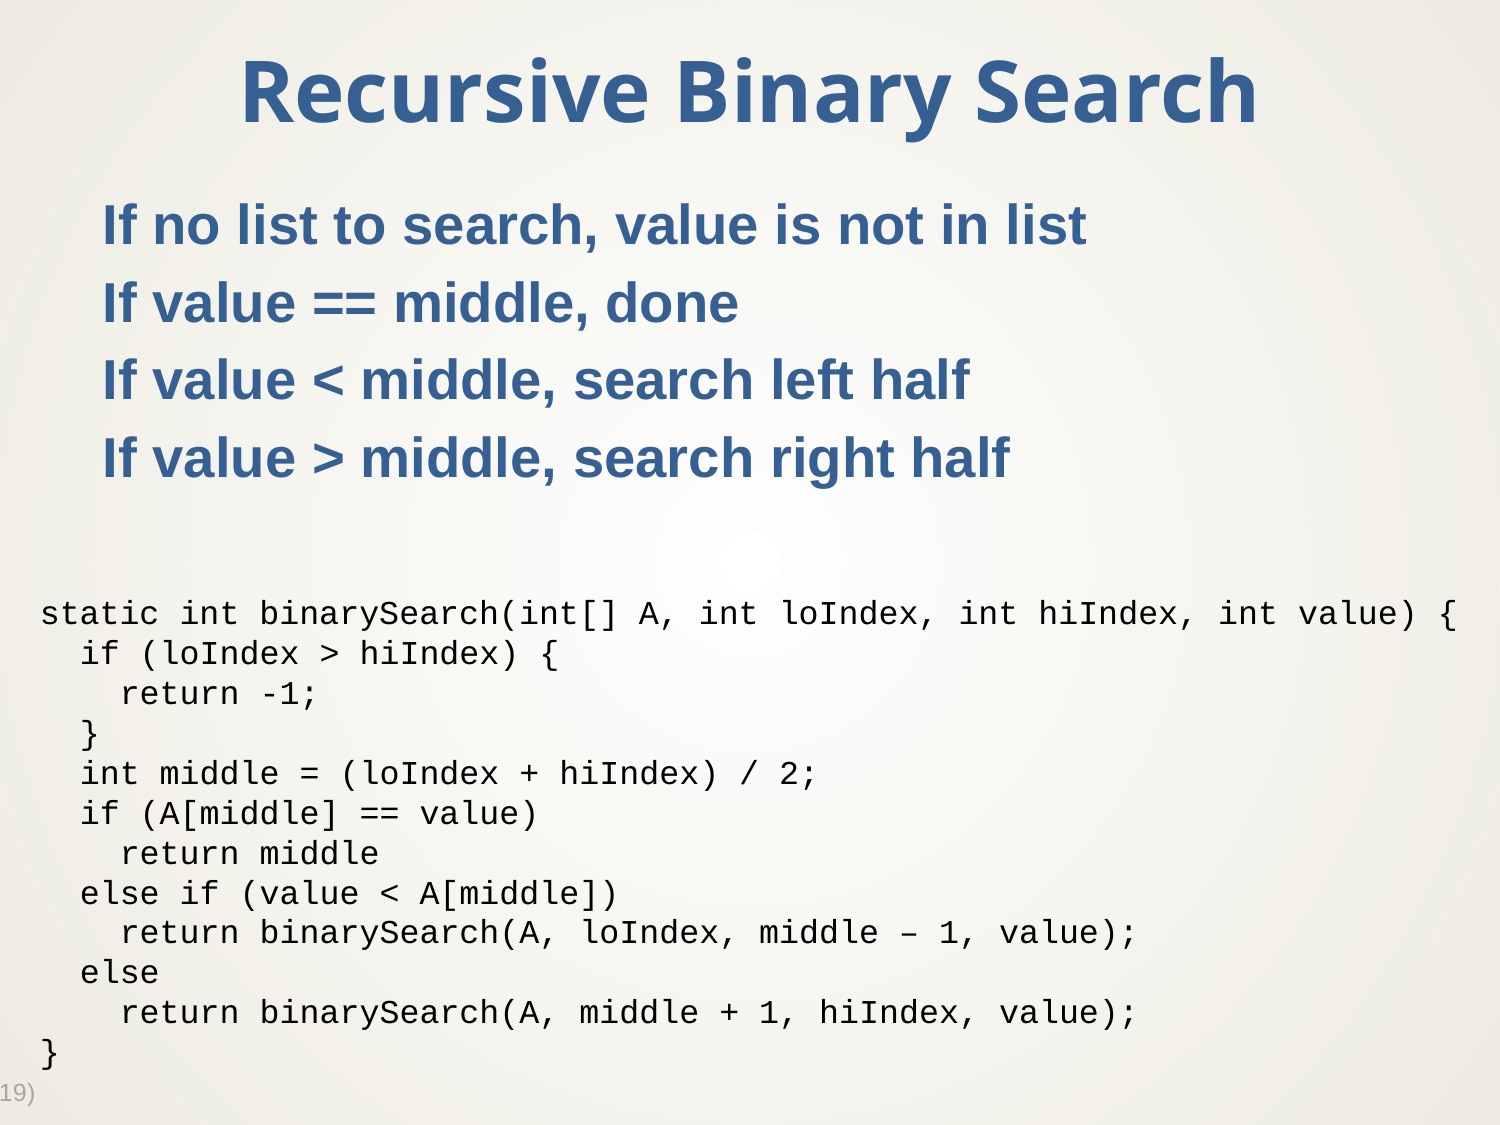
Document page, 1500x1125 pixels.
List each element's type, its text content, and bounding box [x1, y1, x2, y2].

list If no list to search, value is not in list If value == middle, done If value < middle, search left half If value > middle, search right half [56, 187, 1444, 583]
text_box static int binarySearch(int[] A, int loIndex, int hiIndex, int value) { if (loIndex > hiIndex) { return -1; } int middle = (loIndex + hiIndex) / 2; if (A[middle] == value) return middle else if (value < A[middle]) return binarySearch(A, loIndex, middle – 1, value); else return binarySearch(A, middle + 1, hiIndex, value); } [25, 583, 1475, 1078]
title Recursive Binary Search [0, 24, 1500, 166]
